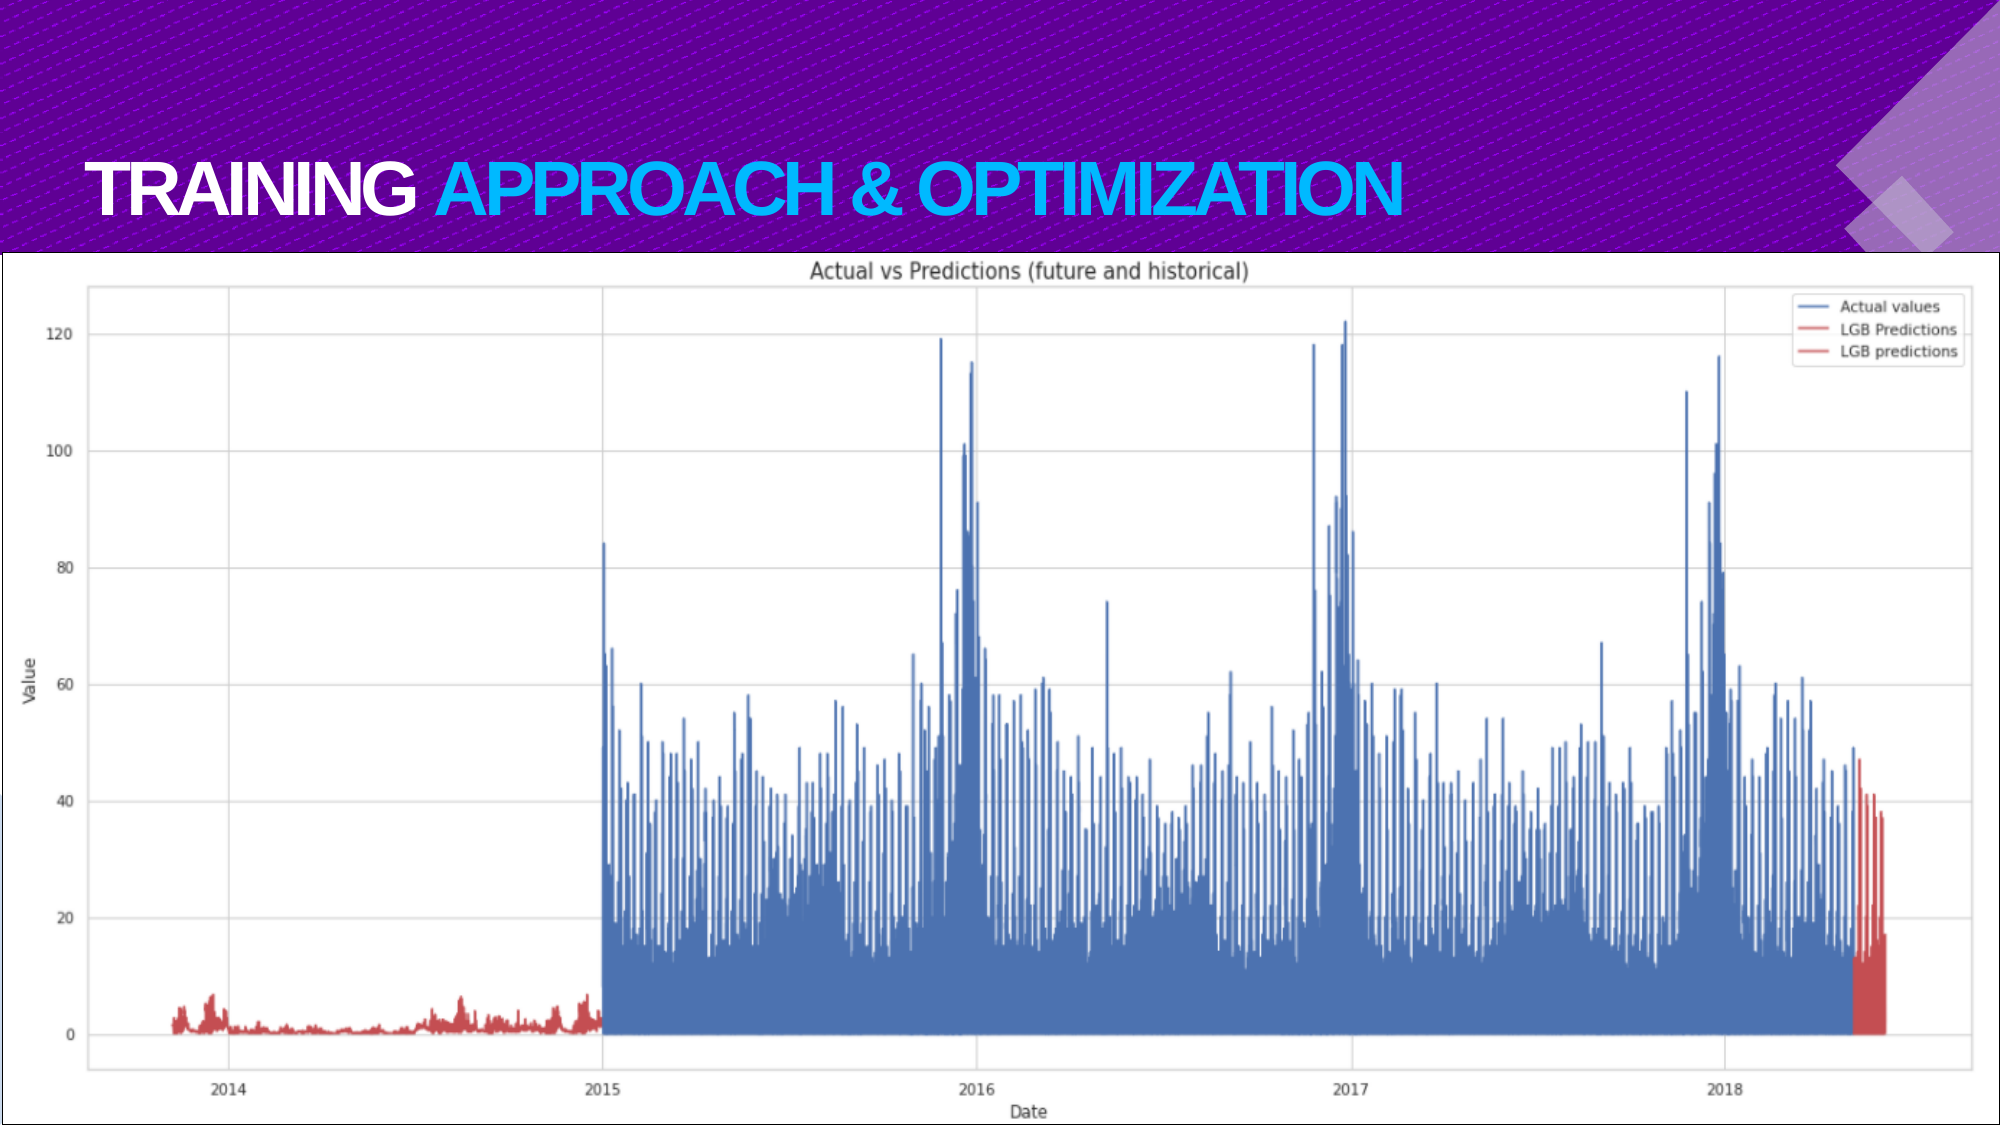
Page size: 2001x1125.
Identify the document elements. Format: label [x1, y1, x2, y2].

picture [0, 0, 2000, 1125]
text_box [728, 114, 1238, 249]
text_box [1835, 0, 2000, 250]
